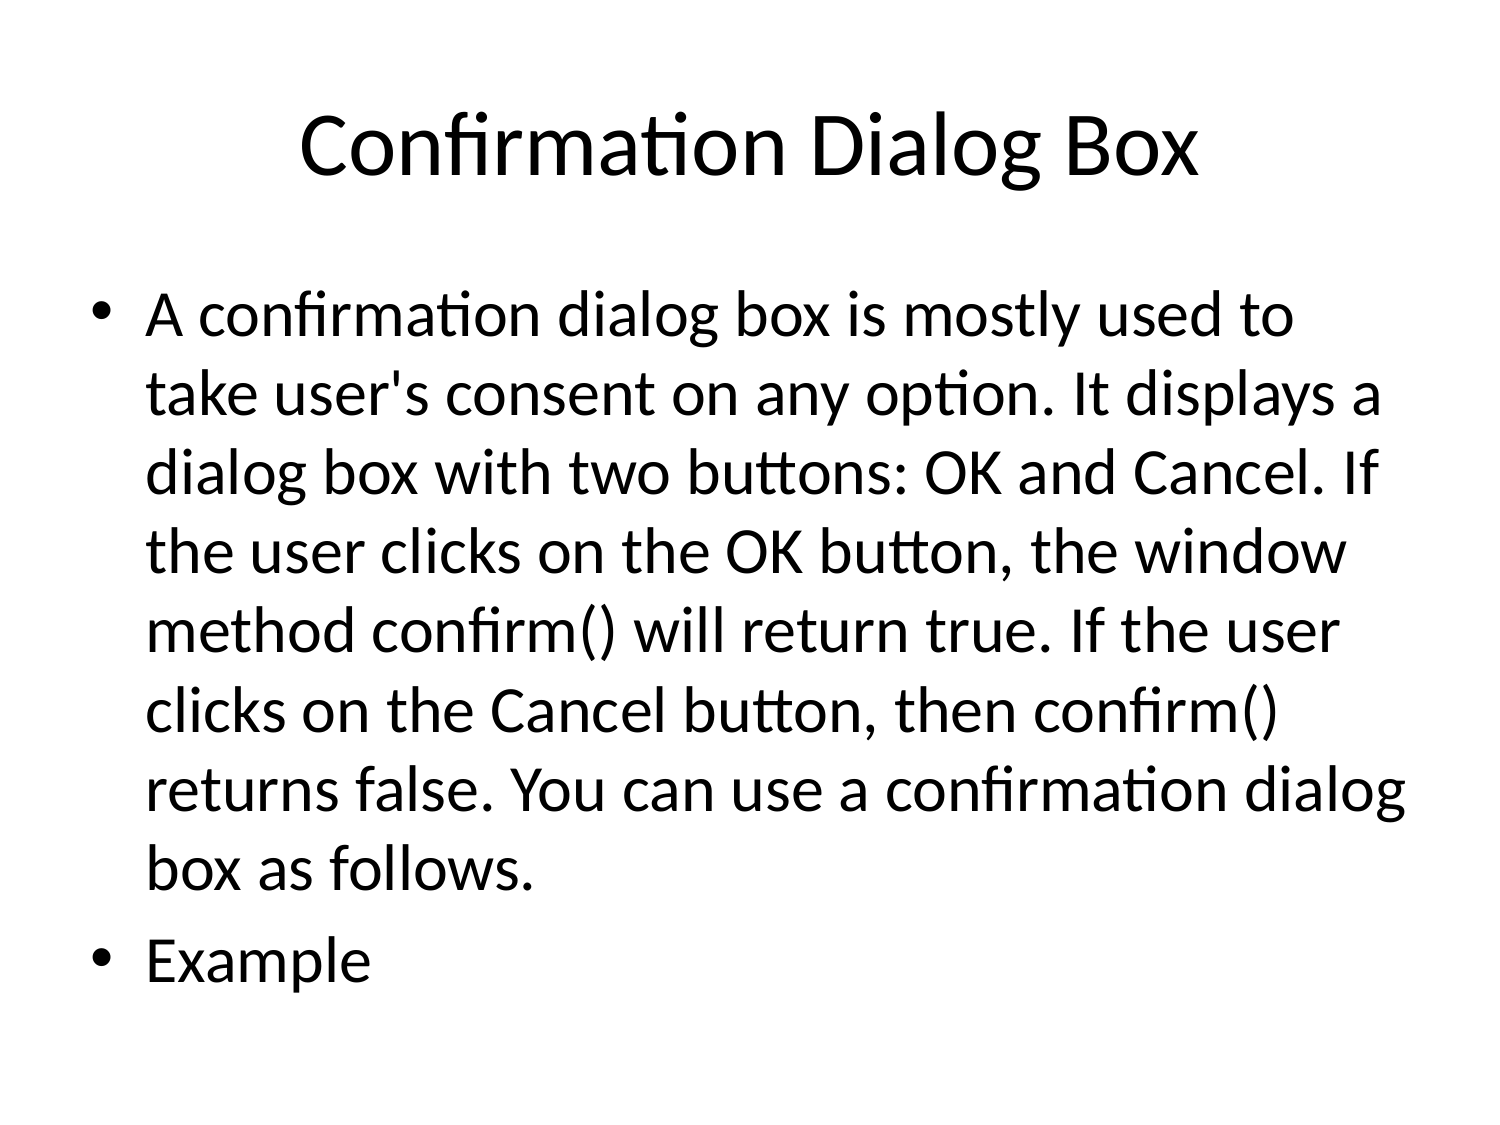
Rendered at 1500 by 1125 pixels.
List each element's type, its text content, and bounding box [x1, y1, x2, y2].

title Confirmation Dialog Box [75, 45, 1425, 233]
list A confirmation dialog box is mostly used to take user's consent on any option. It displays a dialog box with two buttons: OK and Cancel. If the user clicks on the OK button, the window method confirm() will return true. If the user clicks on the Cancel button, then confirm() returns false. You can use a confirmation dialog box as follows. Example [75, 262, 1425, 1005]
